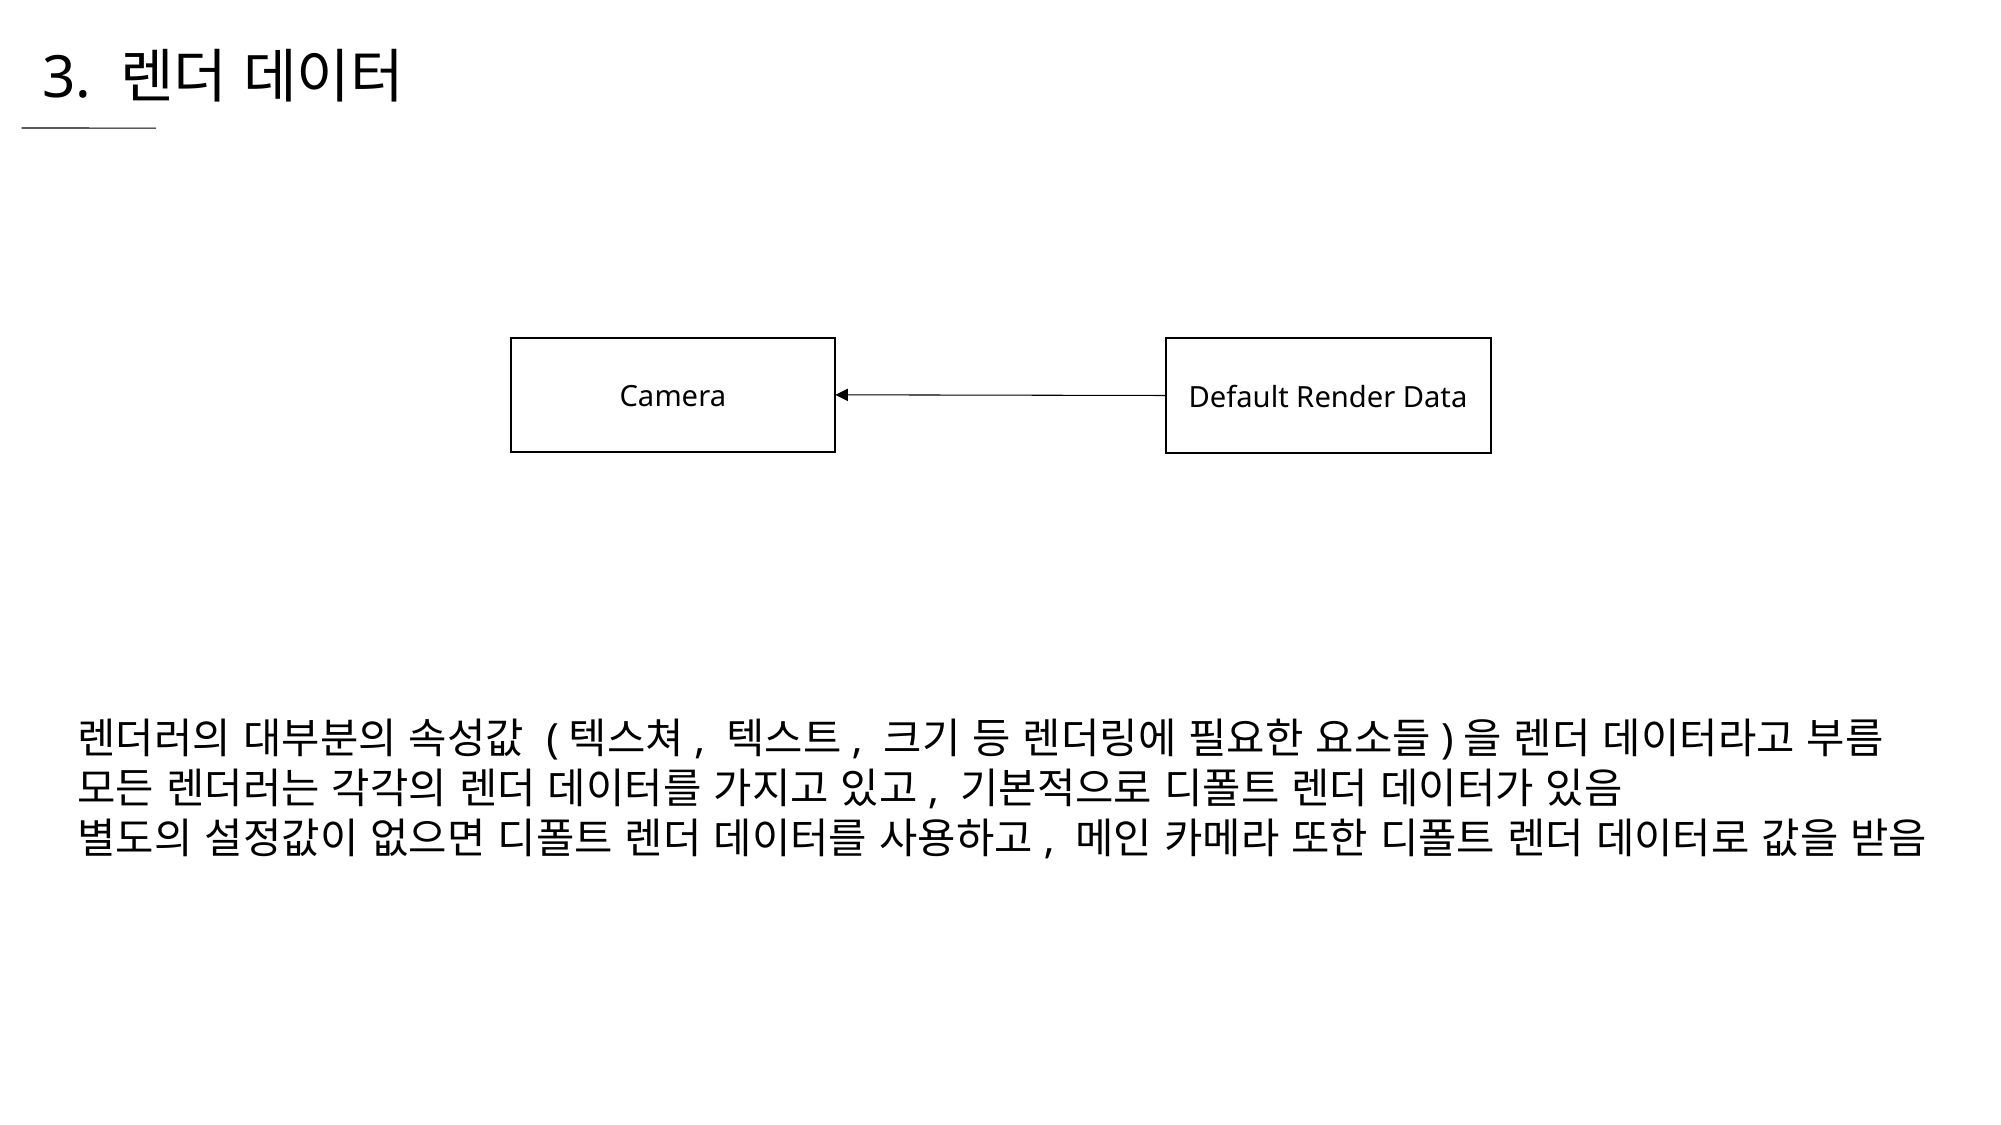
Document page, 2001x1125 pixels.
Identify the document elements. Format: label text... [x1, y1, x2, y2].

text_box 3. 렌더 데이터 [27, 32, 419, 117]
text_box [510, 337, 1491, 453]
text_box 렌더러의 대부분의 속성값 (텍스쳐, 텍스트, 크기 등 렌더링에 필요한 요소들)을 렌더 데이터라고 부름 모든 렌더러는 각각의 렌더 데이터를 가지고 있고, 기본적으로 디폴트 렌더 데이터가 있음 별도의 설정값이 없으면 디폴트 렌더 데이터를 사용하고, 메인 카메라 또한 디폴트 렌더 데이터로 값을 받음 [62, 703, 1943, 869]
